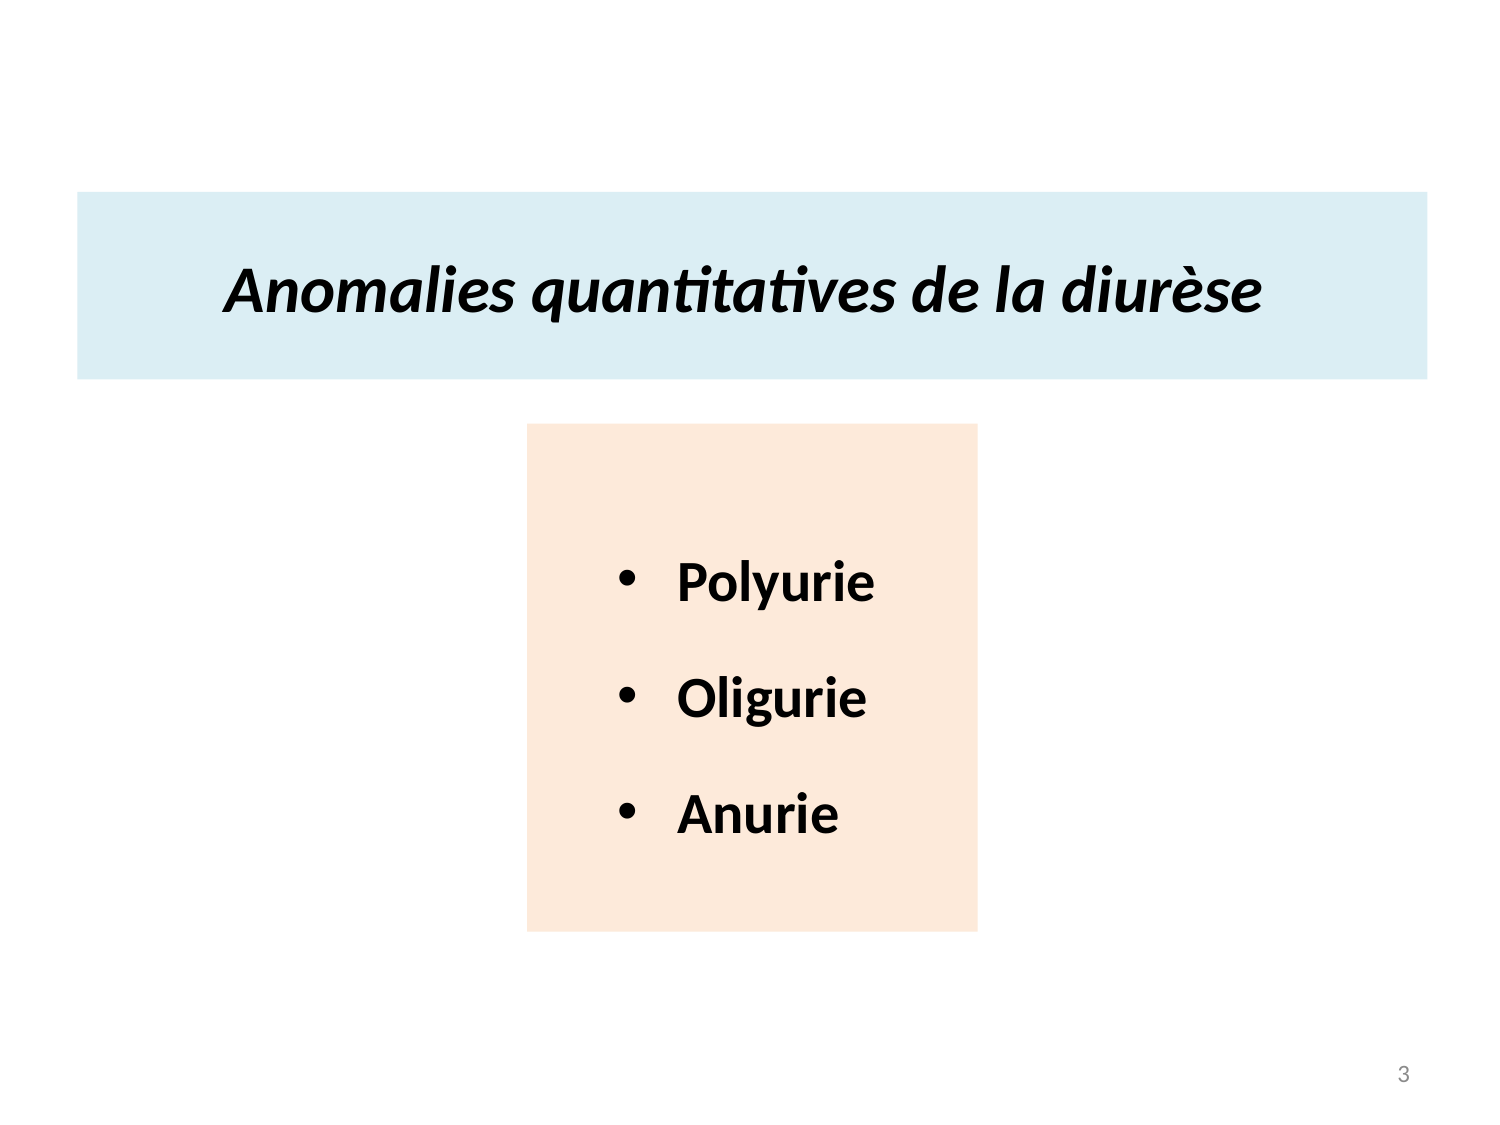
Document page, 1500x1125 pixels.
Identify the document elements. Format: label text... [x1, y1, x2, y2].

slide_number 3 [1074, 1042, 1425, 1103]
title Anomalies quantitatives de la diurèse [77, 191, 1428, 380]
list Polyurie Oligurie Anurie [527, 423, 978, 932]
